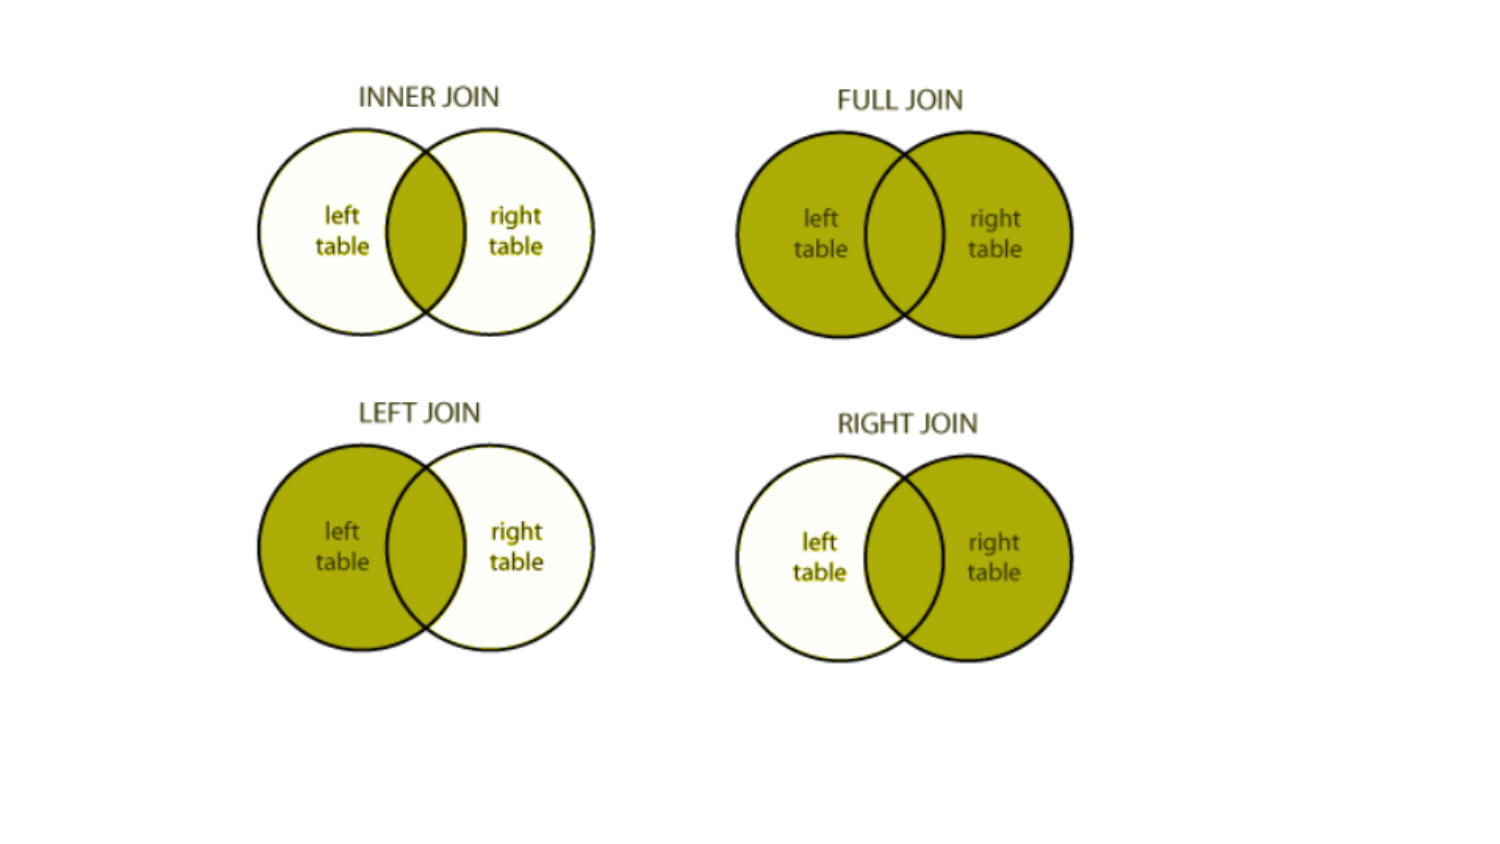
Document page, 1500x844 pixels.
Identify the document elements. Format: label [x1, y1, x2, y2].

picture [250, 71, 1092, 671]
